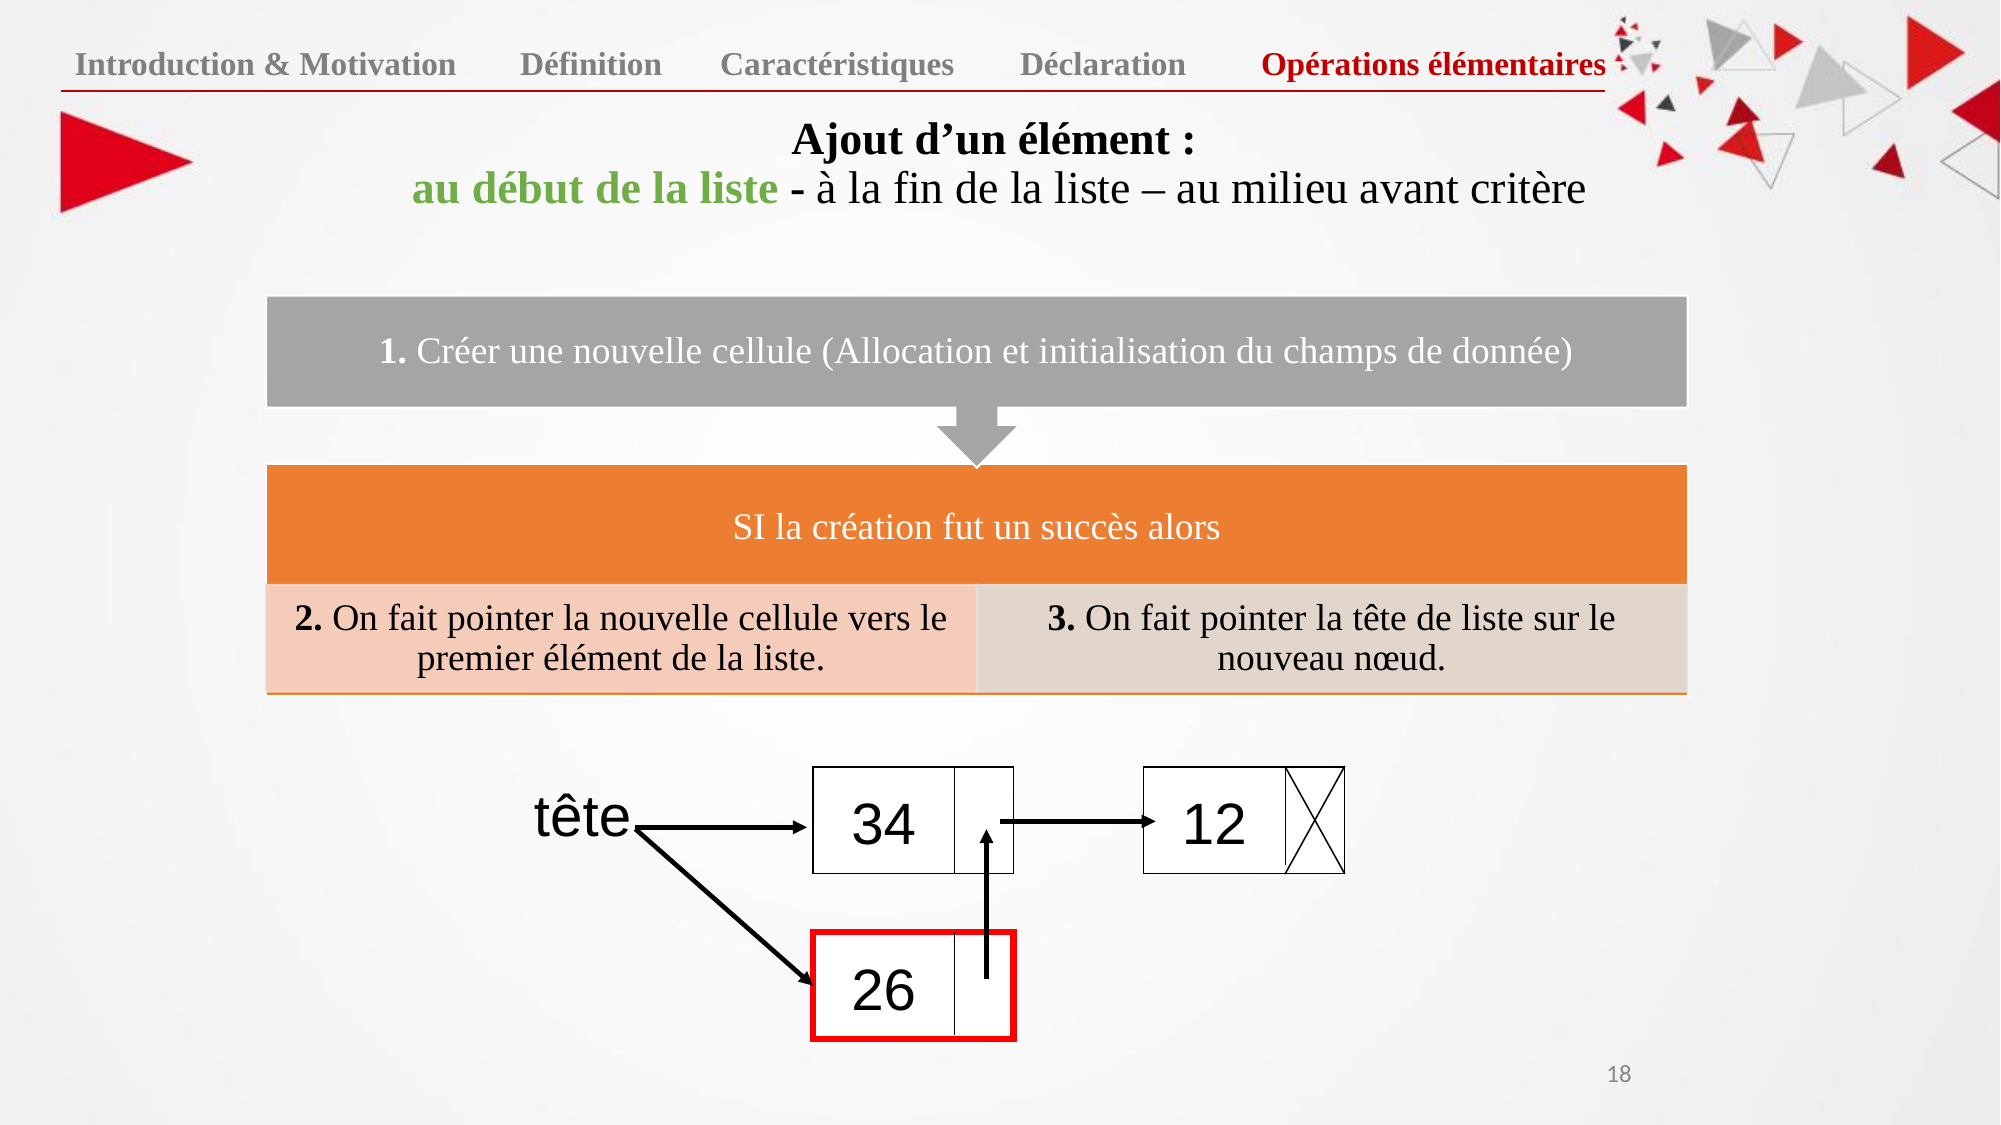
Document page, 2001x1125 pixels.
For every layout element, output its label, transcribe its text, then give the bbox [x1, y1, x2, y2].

text_box Caractéristiques [705, 28, 992, 90]
text_box [955, 766, 1014, 874]
text_box 34 [836, 778, 943, 864]
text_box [635, 828, 814, 986]
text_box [1285, 766, 1345, 874]
text_box Définition [505, 28, 691, 90]
text_box SI la création fut un succès alors [266, 464, 1688, 584]
text_box 2. On fait pointer la nouvelle cellule vers le premier élément de la liste. [266, 584, 976, 692]
text_box 1. Créer une nouvelle cellule (Allocation et initialisation du champs de donnée) [266, 295, 1688, 468]
title Ajout d’un élément : au début de la liste - à la fin de la liste – au milieu avant critère [130, 102, 1870, 227]
text_box Introduction & Motivation [59, 28, 505, 90]
text_box 12 [1167, 778, 1274, 864]
text_box 26 [836, 944, 943, 1030]
text_box Opérations élémentaires [1236, 28, 1632, 90]
text_box [812, 766, 954, 874]
text_box [812, 932, 1014, 1039]
picture [0, 0, 2001, 1125]
text_box 3. On fait pointer la tête de liste sur le nouveau nœud. [976, 584, 1688, 692]
text_box Déclaration [1004, 28, 1207, 90]
text_box [1143, 766, 1282, 874]
text_box SI la création fut un succès alors [266, 692, 1688, 697]
text_box tête [519, 770, 676, 856]
slide_number ‹#› [1309, 1042, 1647, 1103]
